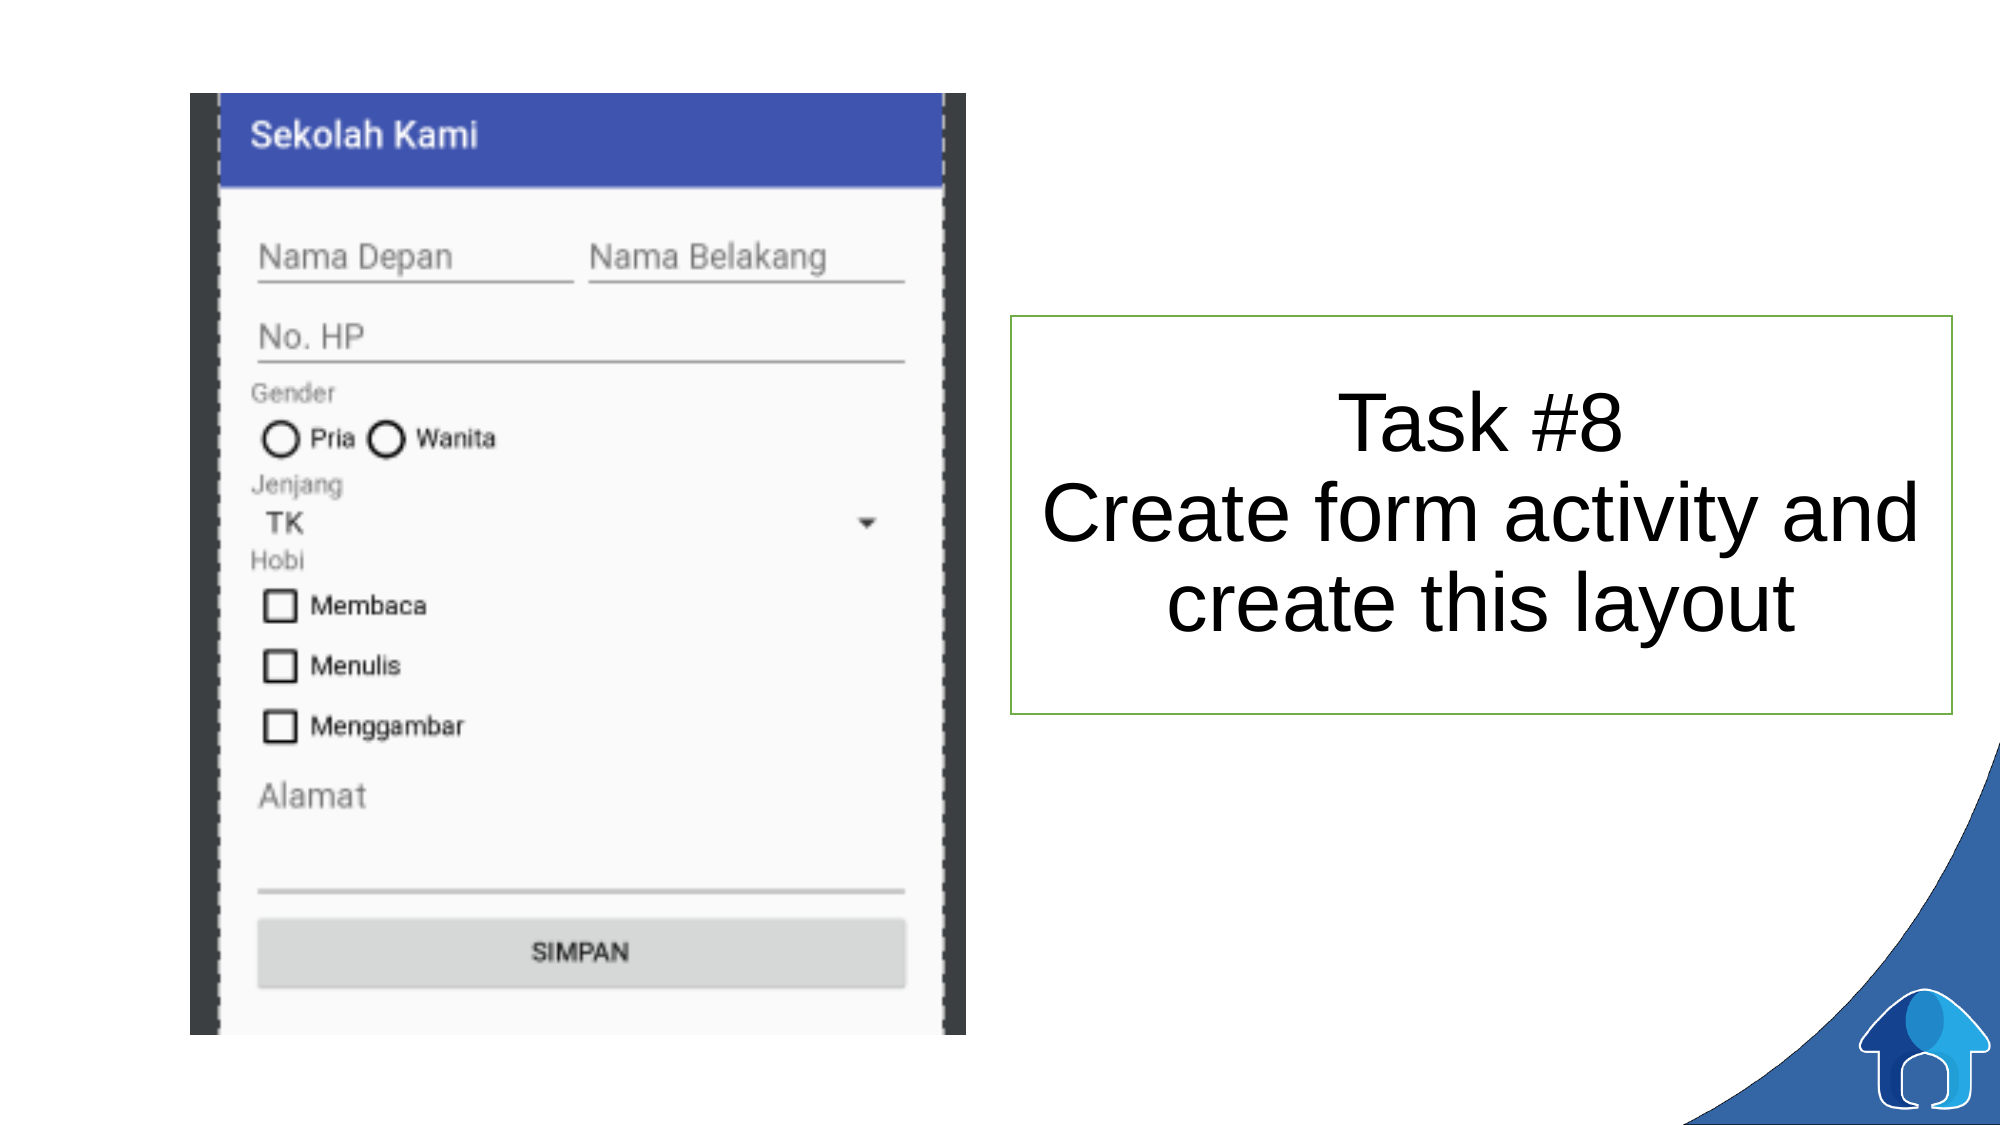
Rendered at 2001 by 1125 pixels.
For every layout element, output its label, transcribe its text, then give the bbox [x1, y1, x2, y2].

picture [1683, 723, 2000, 1125]
picture [190, 93, 966, 1035]
title Task #8 Create form activity and create this layout [1010, 315, 1953, 715]
